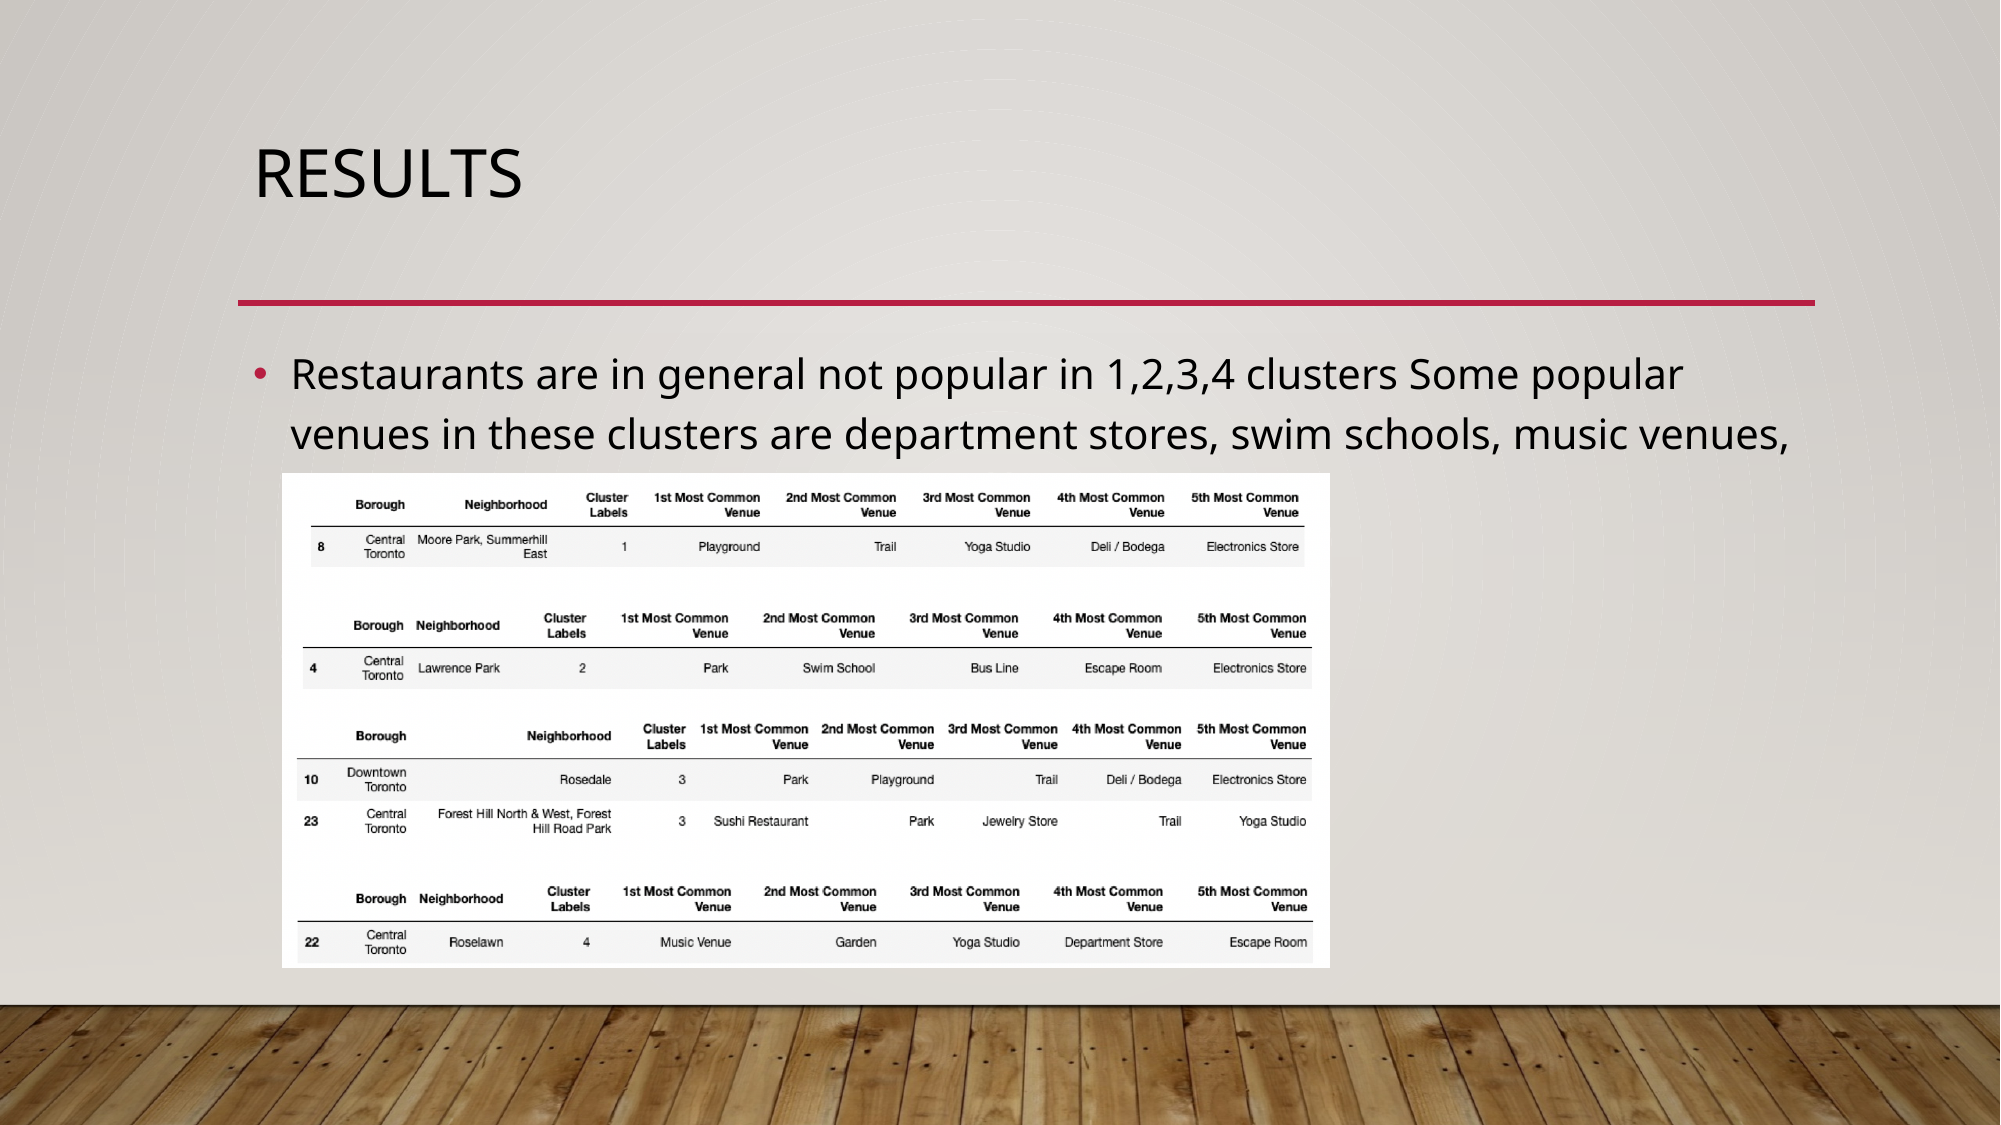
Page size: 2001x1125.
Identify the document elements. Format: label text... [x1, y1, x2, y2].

title Results [238, 131, 1814, 305]
picture [0, 1005, 2000, 1125]
list Restaurants are in general not popular in 1,2,3,4 clusters Some popular venues in these clusters are department stores, swim schools, music venues, playgrounds, etc. [238, 330, 1814, 897]
picture [282, 473, 1330, 968]
